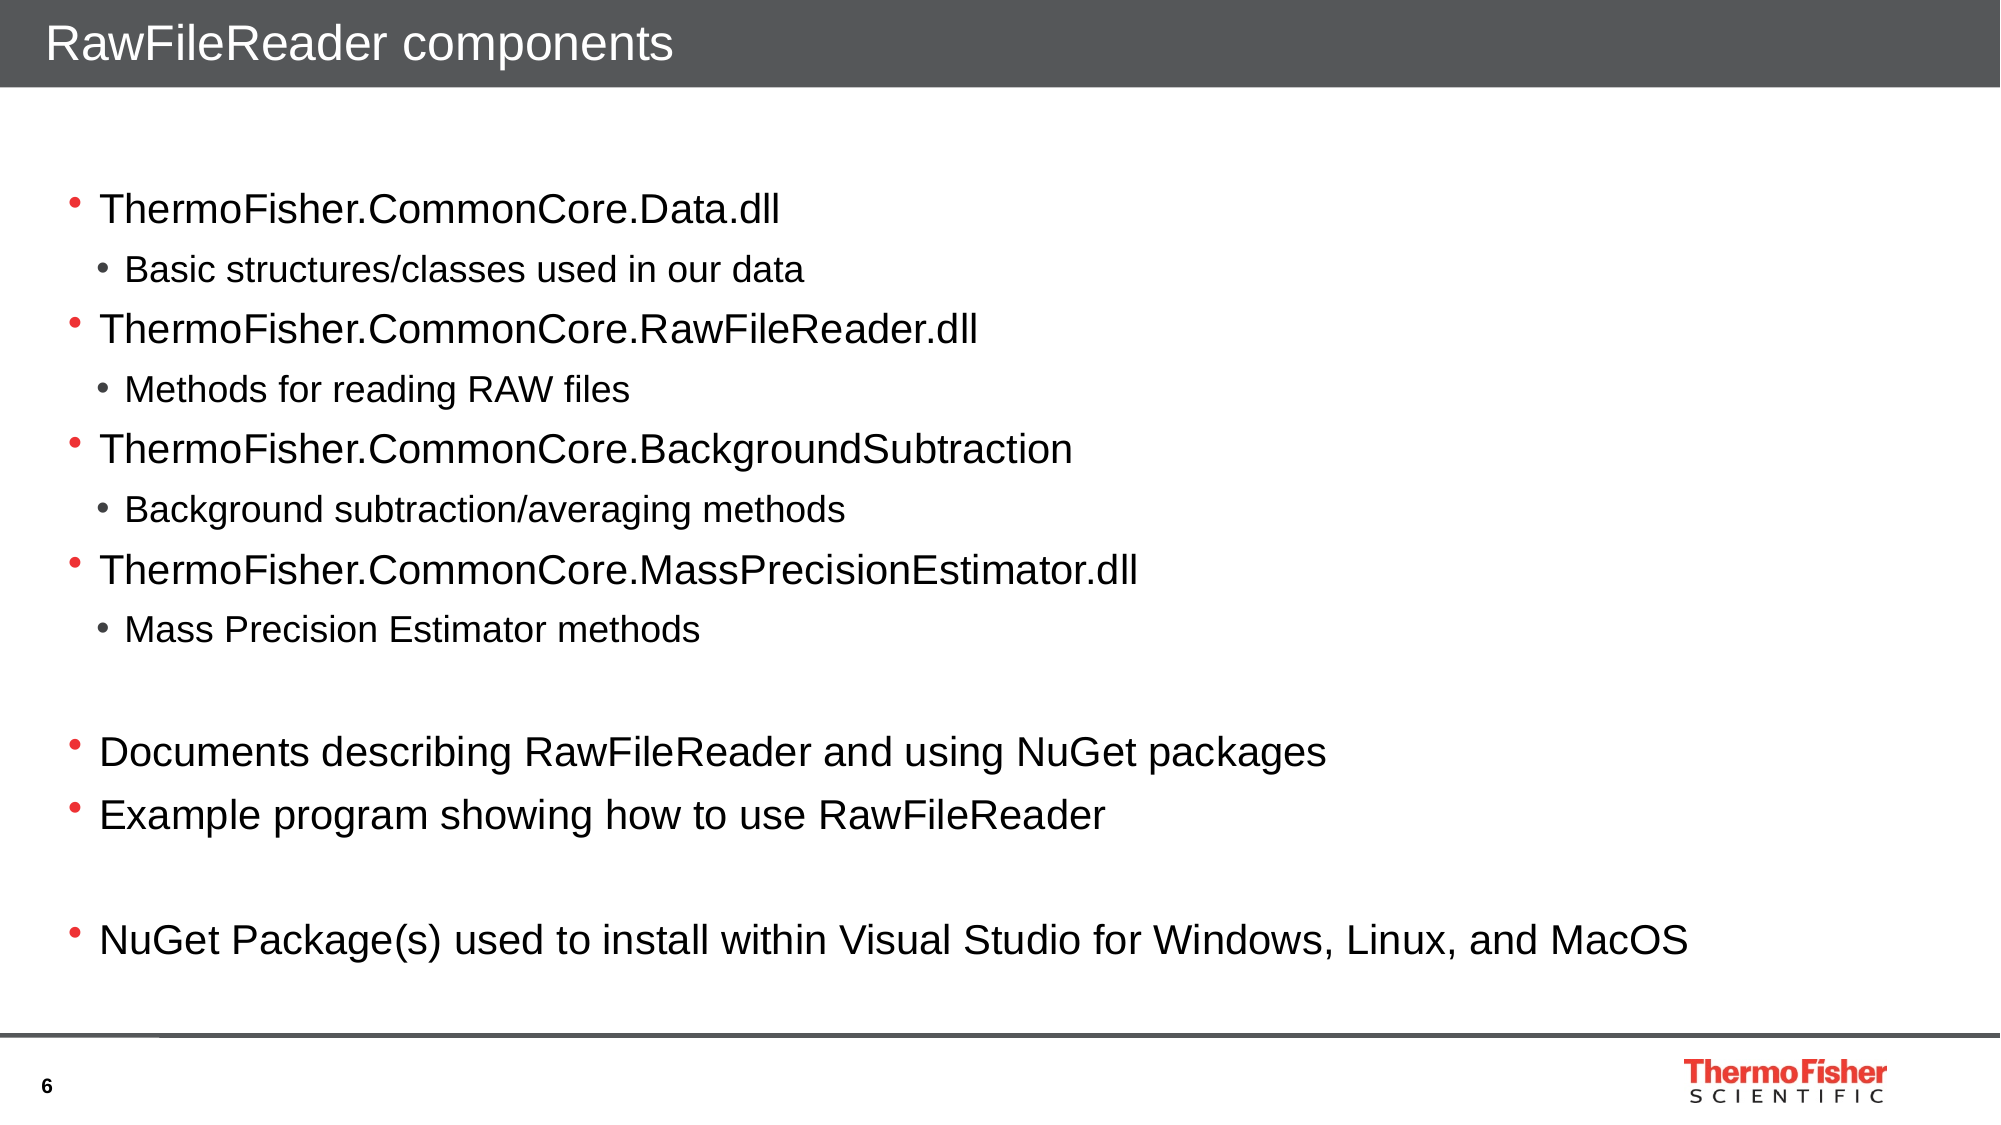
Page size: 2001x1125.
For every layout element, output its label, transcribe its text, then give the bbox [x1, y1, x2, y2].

picture [1684, 1059, 1887, 1103]
list ThermoFisher.CommonCore.Data.dll Basic structures/classes used in our data ThermoFisher.CommonCore.RawFileReader.dll Methods for reading RAW files ThermoFisher.CommonCore.BackgroundSubtraction Background subtraction/averaging methods ThermoFisher.CommonCore.MassPrecisionEstimator.dll Mass Precision Estimator methods Documents describing RawFileReader and using NuGet packages Example program showing how to use RawFileReader NuGet Package(s) used to install within Visual Studio for Windows, Linux, and MacOS [52, 174, 1952, 968]
title RawFileReader components [0, 0, 2000, 88]
